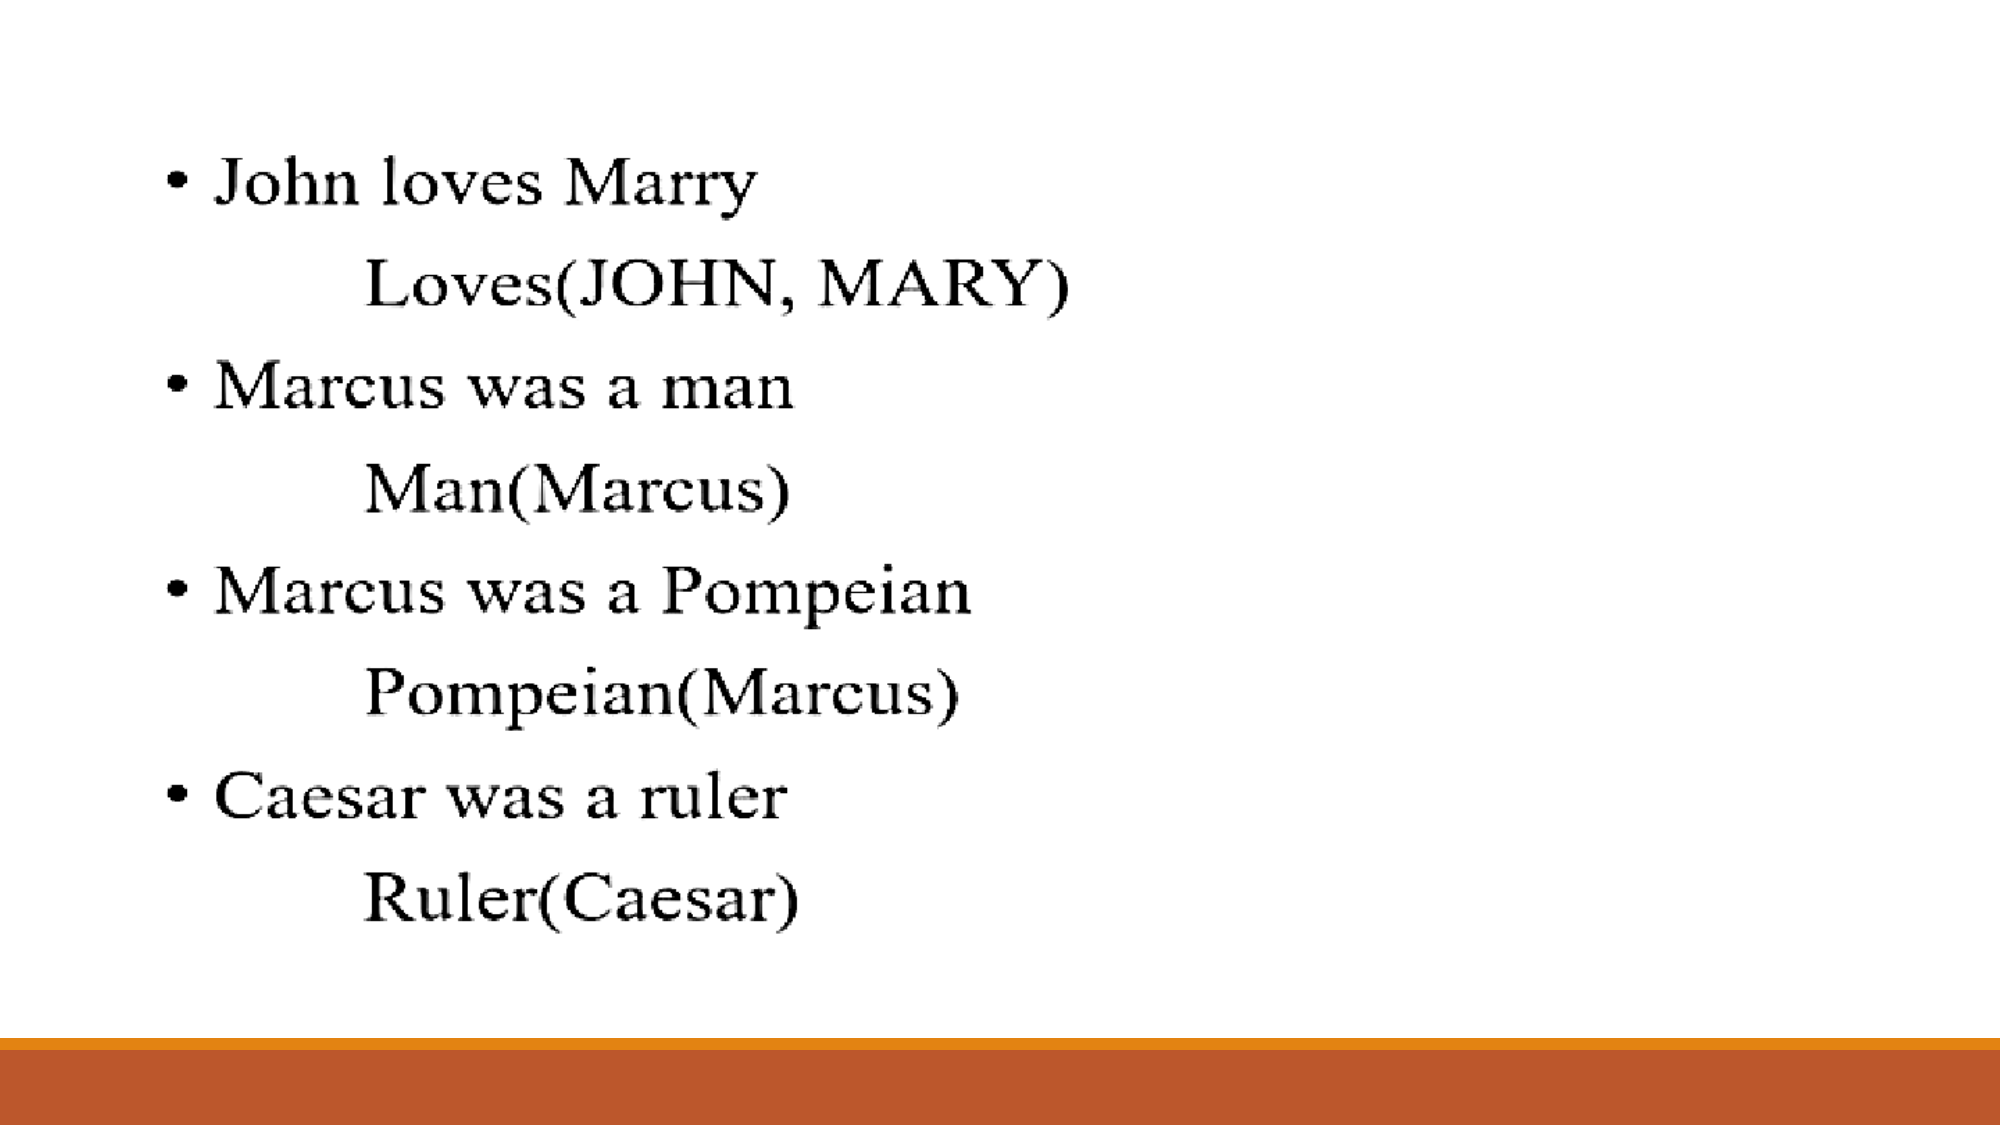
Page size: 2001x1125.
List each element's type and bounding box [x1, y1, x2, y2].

picture [99, 99, 1288, 984]
